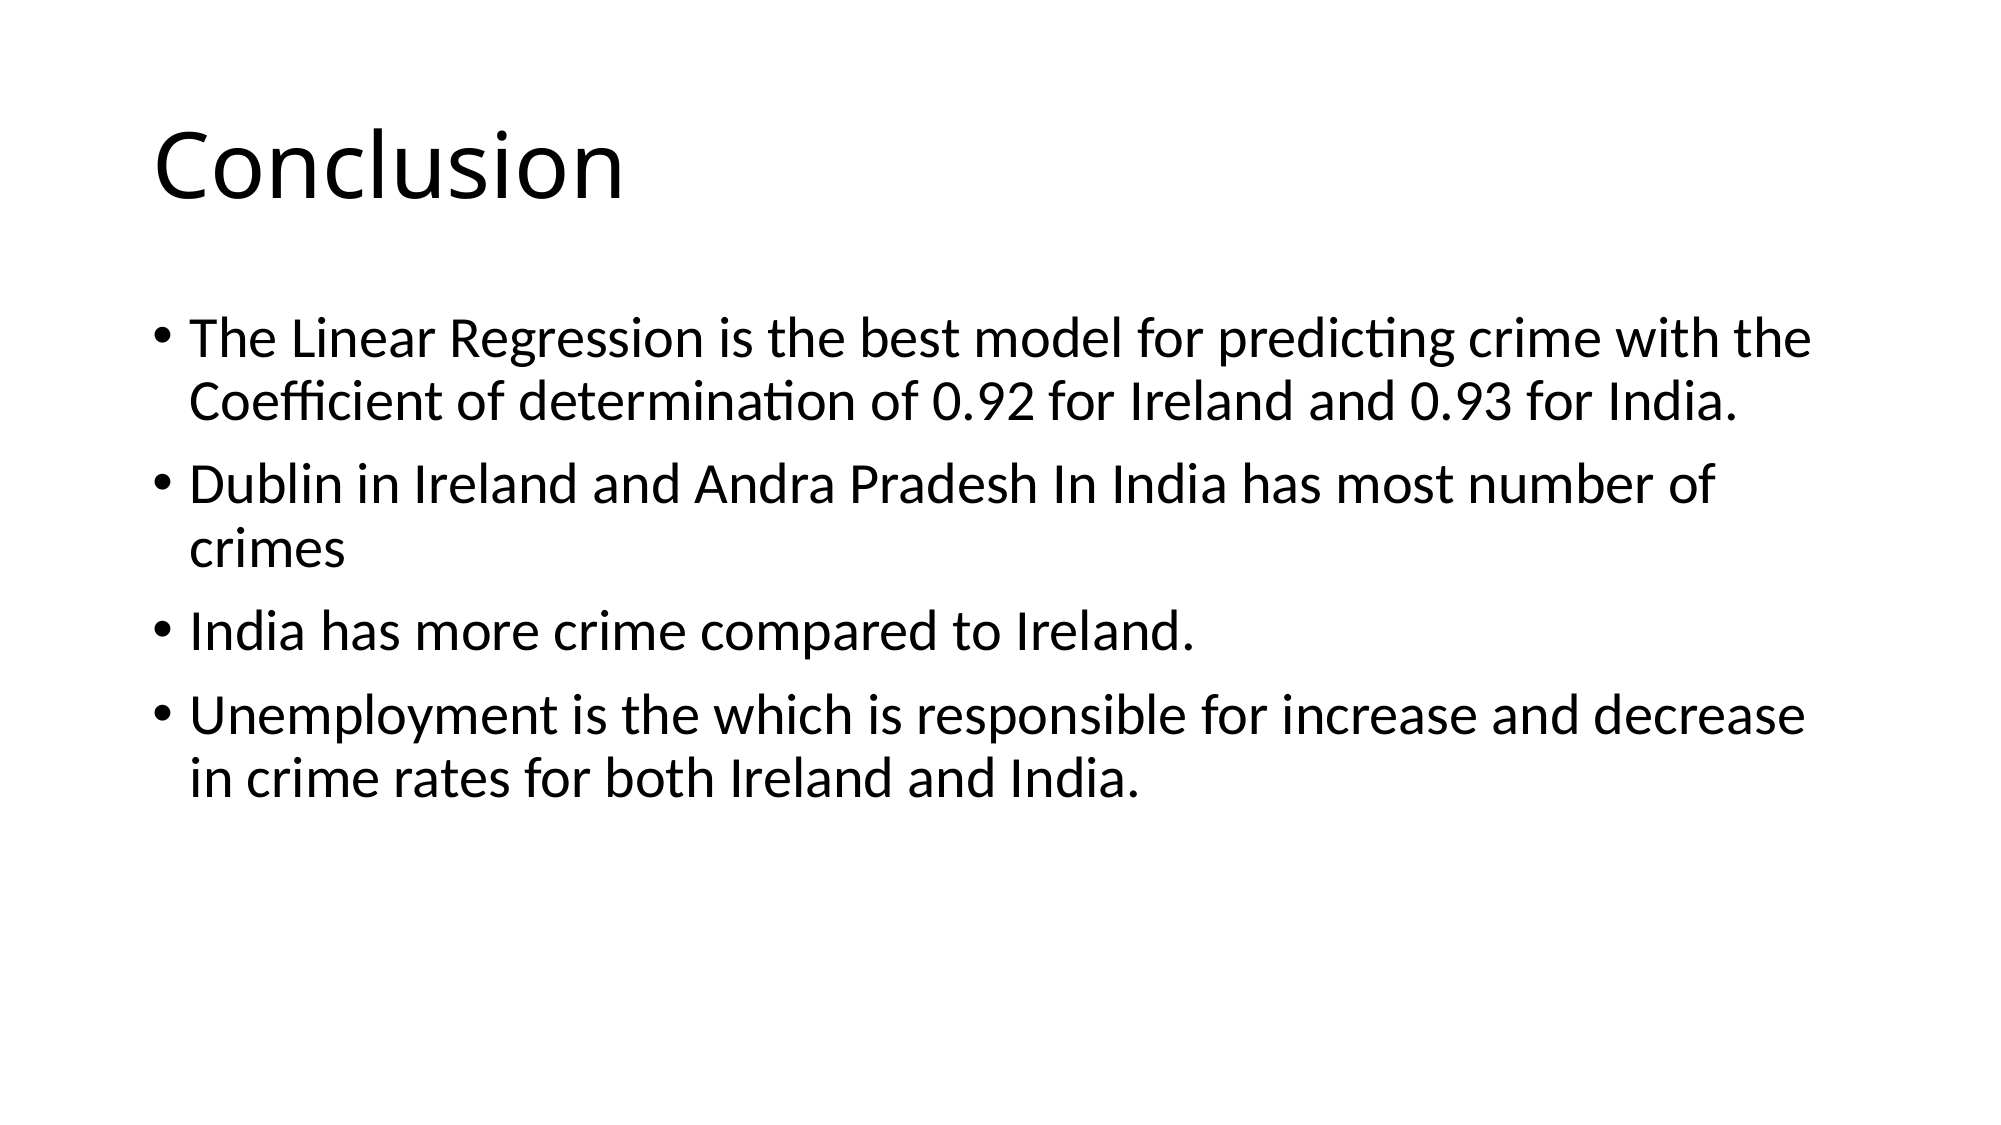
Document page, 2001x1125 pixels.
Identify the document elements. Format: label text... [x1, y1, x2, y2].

list The Linear Regression is the best model for predicting crime with the Coefficient of determination of 0.92 for Ireland and 0.93 for India. Dublin in Ireland and Andra Pradesh In India has most number of crimes India has more crime compared to Ireland. Unemployment is the which is responsible for increase and decrease in crime rates for both Ireland and India. [137, 299, 1863, 1014]
title Conclusion [137, 59, 1863, 278]
